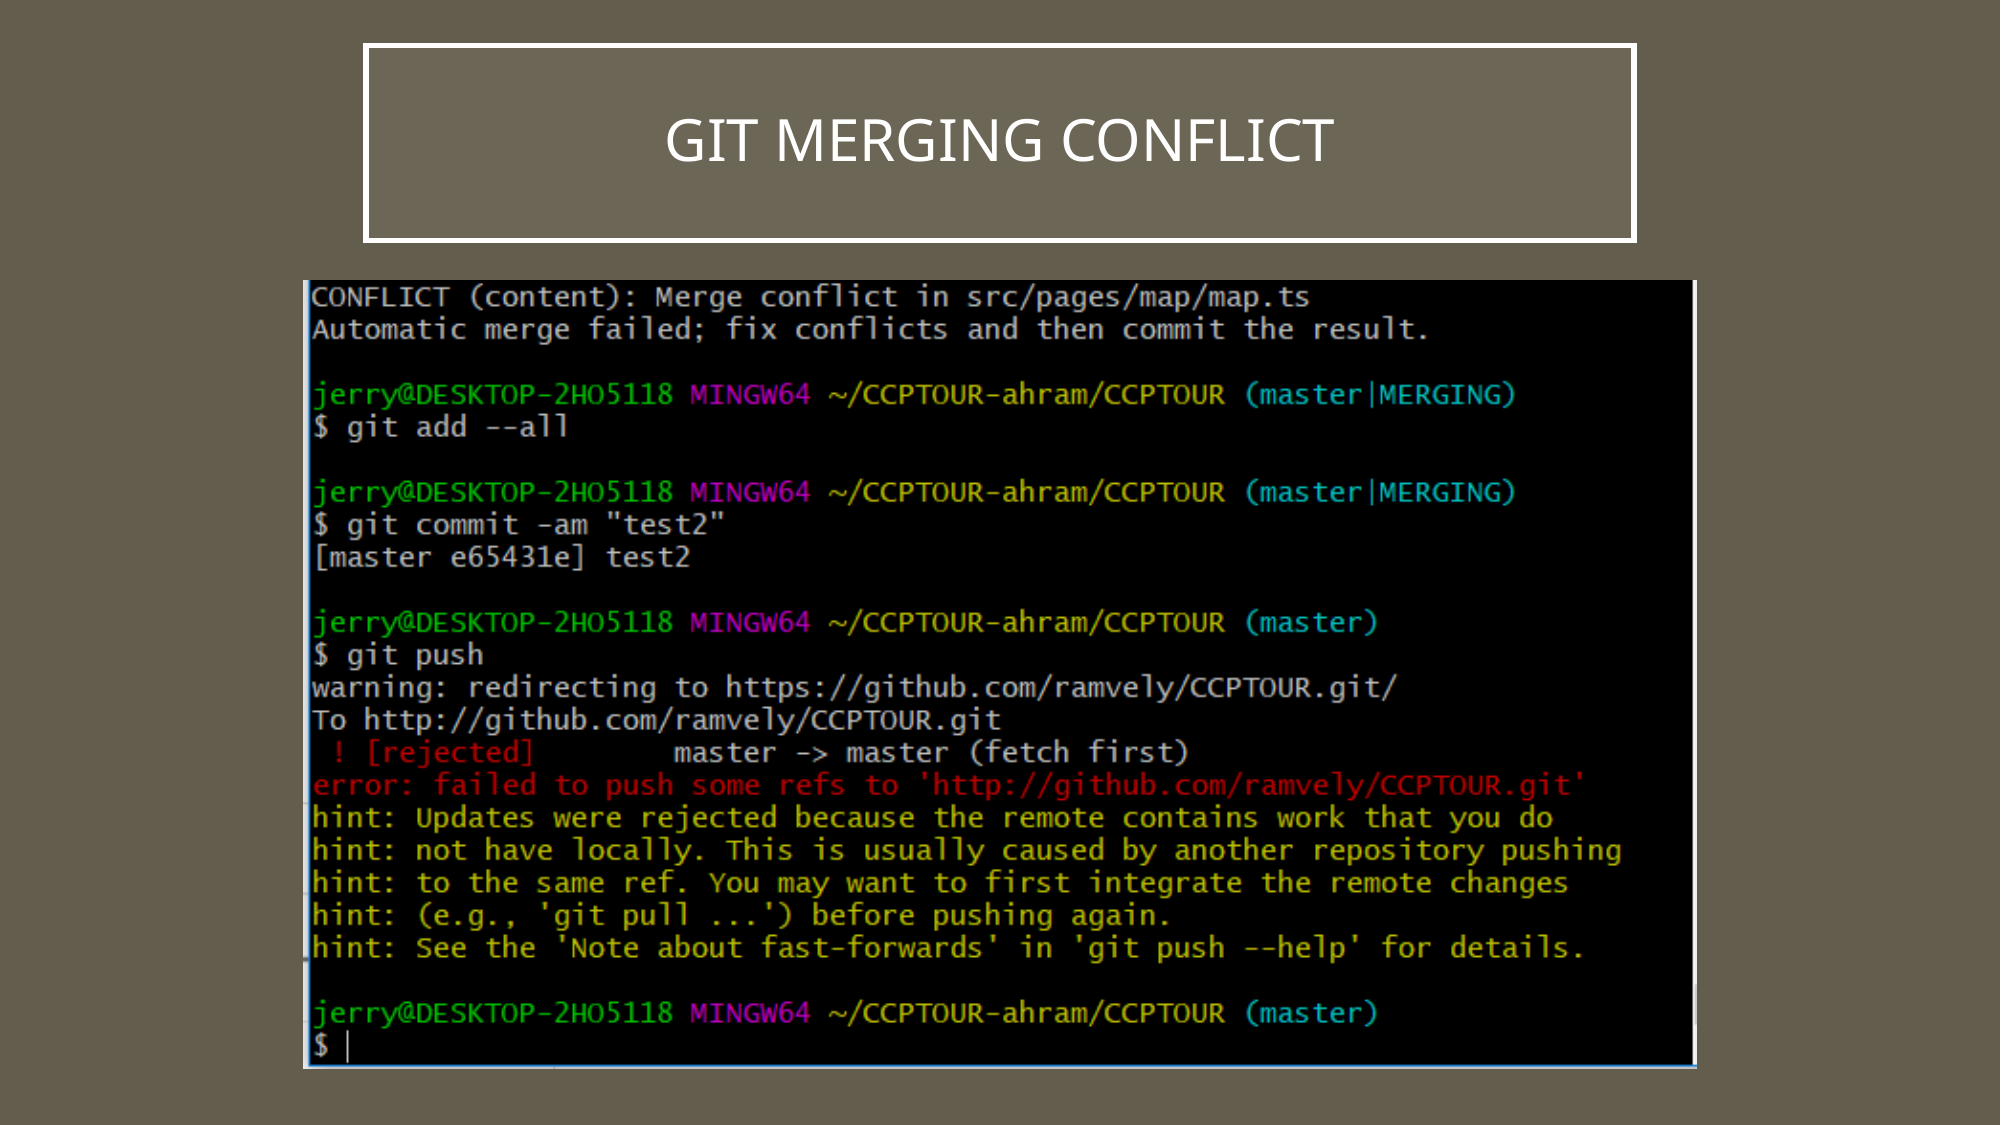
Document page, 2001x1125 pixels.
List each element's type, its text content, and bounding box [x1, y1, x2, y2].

title GIT MERGING CONFLICT [363, 43, 1637, 243]
picture [303, 280, 1697, 1069]
